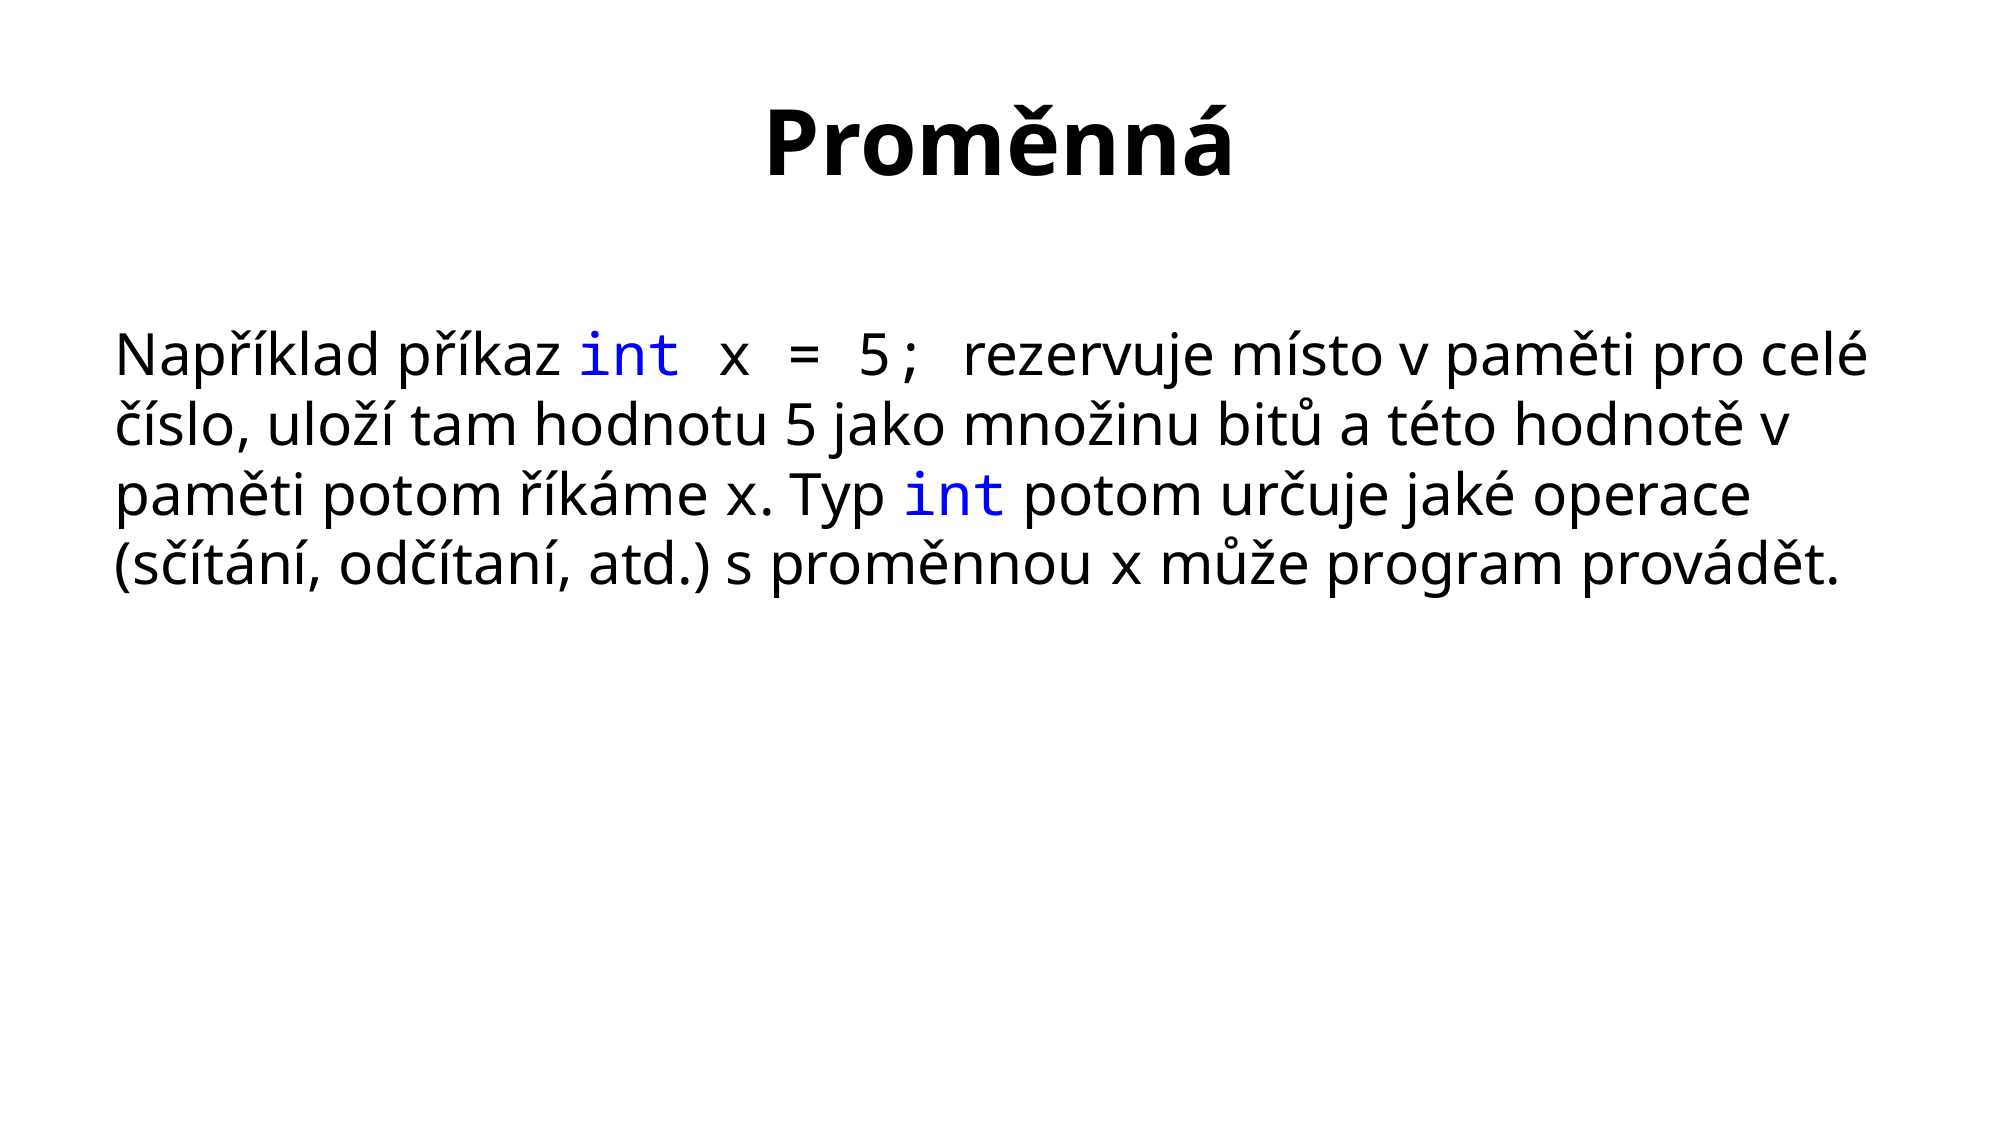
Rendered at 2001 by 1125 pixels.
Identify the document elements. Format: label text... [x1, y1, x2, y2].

list Například příkaz int x = 5; rezervuje místo v paměti pro celé číslo, uloží tam hodnotu 5 jako množinu bitů a této hodnotě v paměti potom říkáme x. Typ int potom určuje jaké operace (sčítání, odčítaní, atd.) s proměnnou x může program provádět. [99, 309, 1900, 1008]
title Proměnná [99, 45, 1900, 233]
